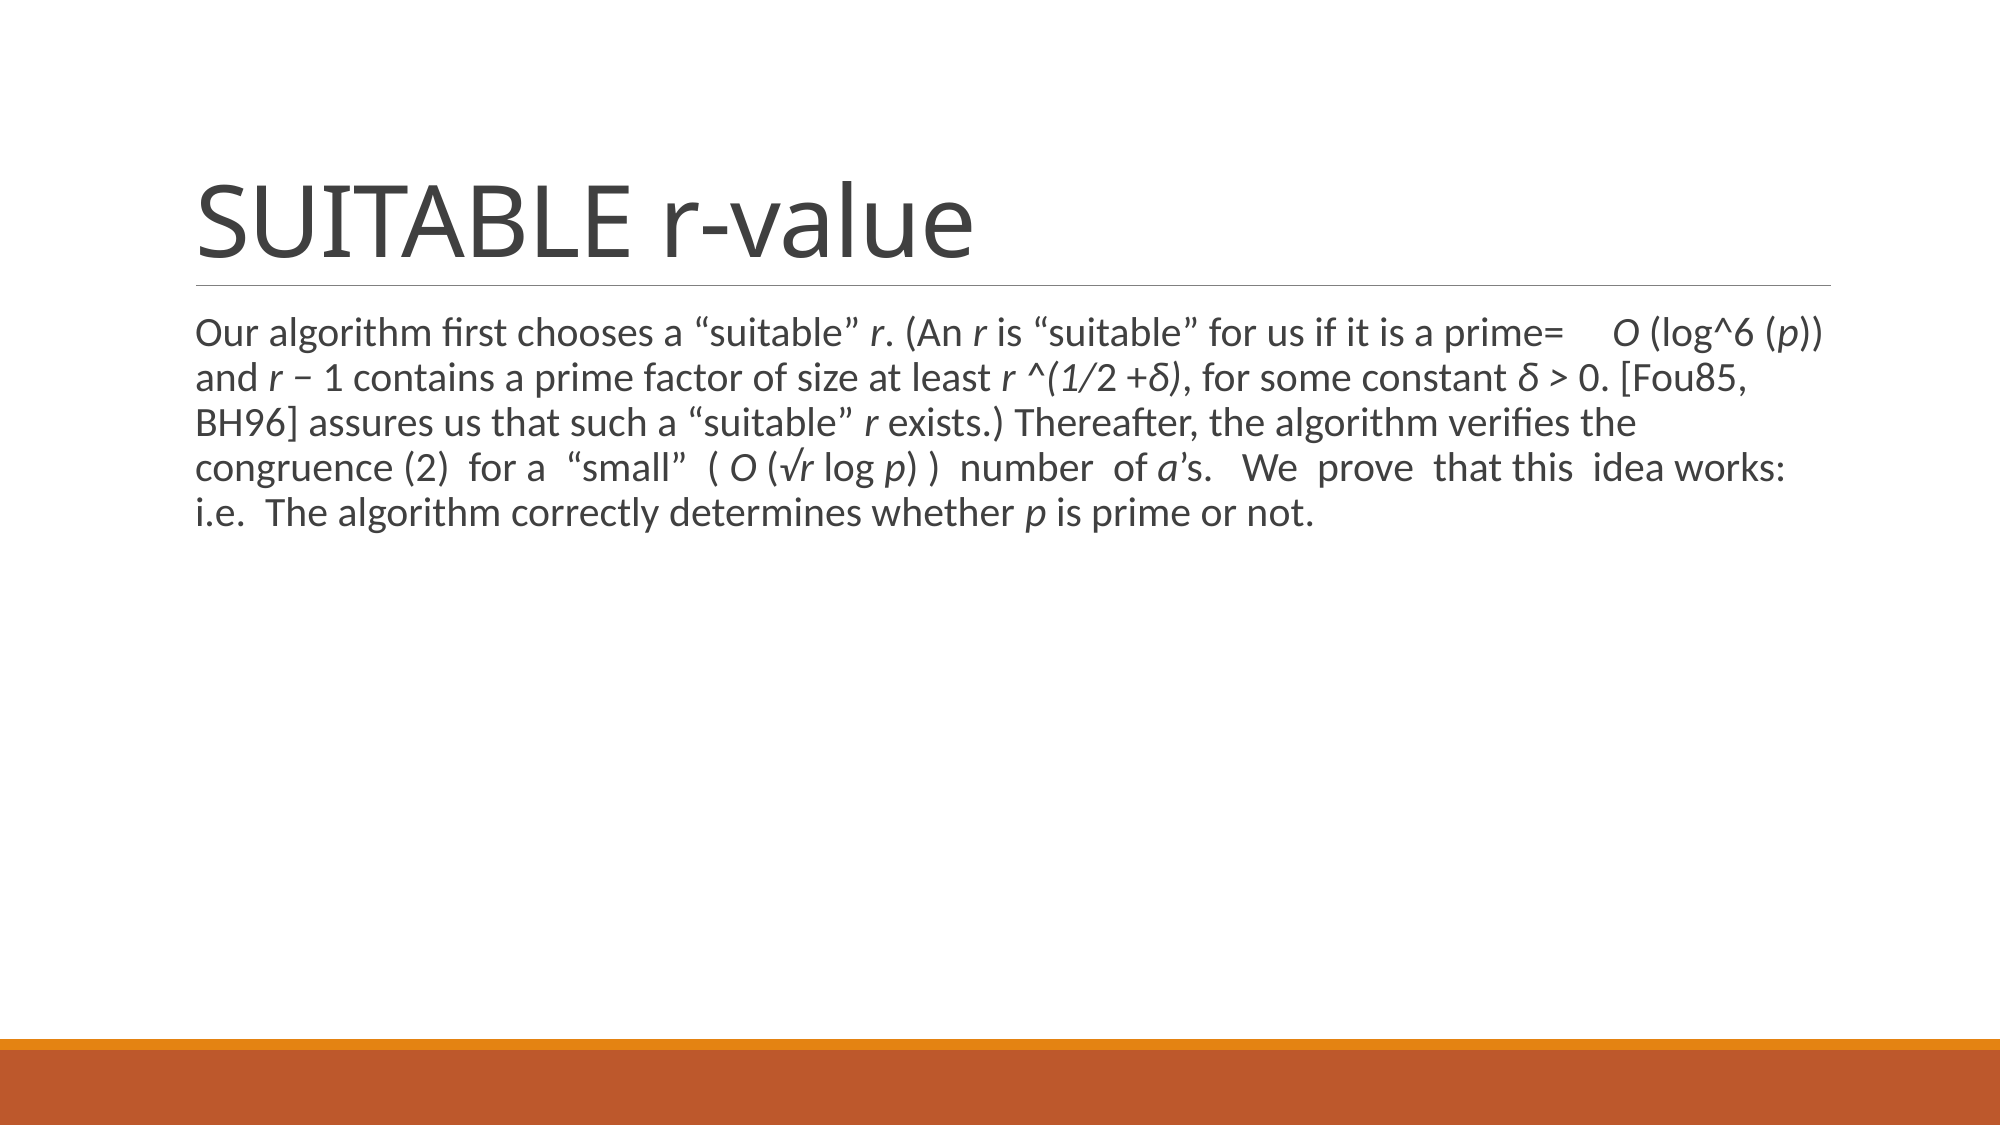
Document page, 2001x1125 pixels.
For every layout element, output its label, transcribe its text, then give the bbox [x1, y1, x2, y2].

title SUITABLE r-value [180, 47, 1830, 285]
list Our algorithm first chooses a “suitable” r. (An r is “suitable” for us if it is a prime= O (log^6 (p)) and r − 1 contains a prime factor of size at least r ^(1/2 +δ), for some constant δ > 0. [Fou85, BH96] assures us that such a “suitable” r exists.) Thereafter, the algorithm verifies the congruence (2) for a “small” ( O (√r log p) ) number of a’s. We prove that this idea works: i.e. The algorithm correctly determines whether p is prime or not. [180, 302, 1830, 963]
